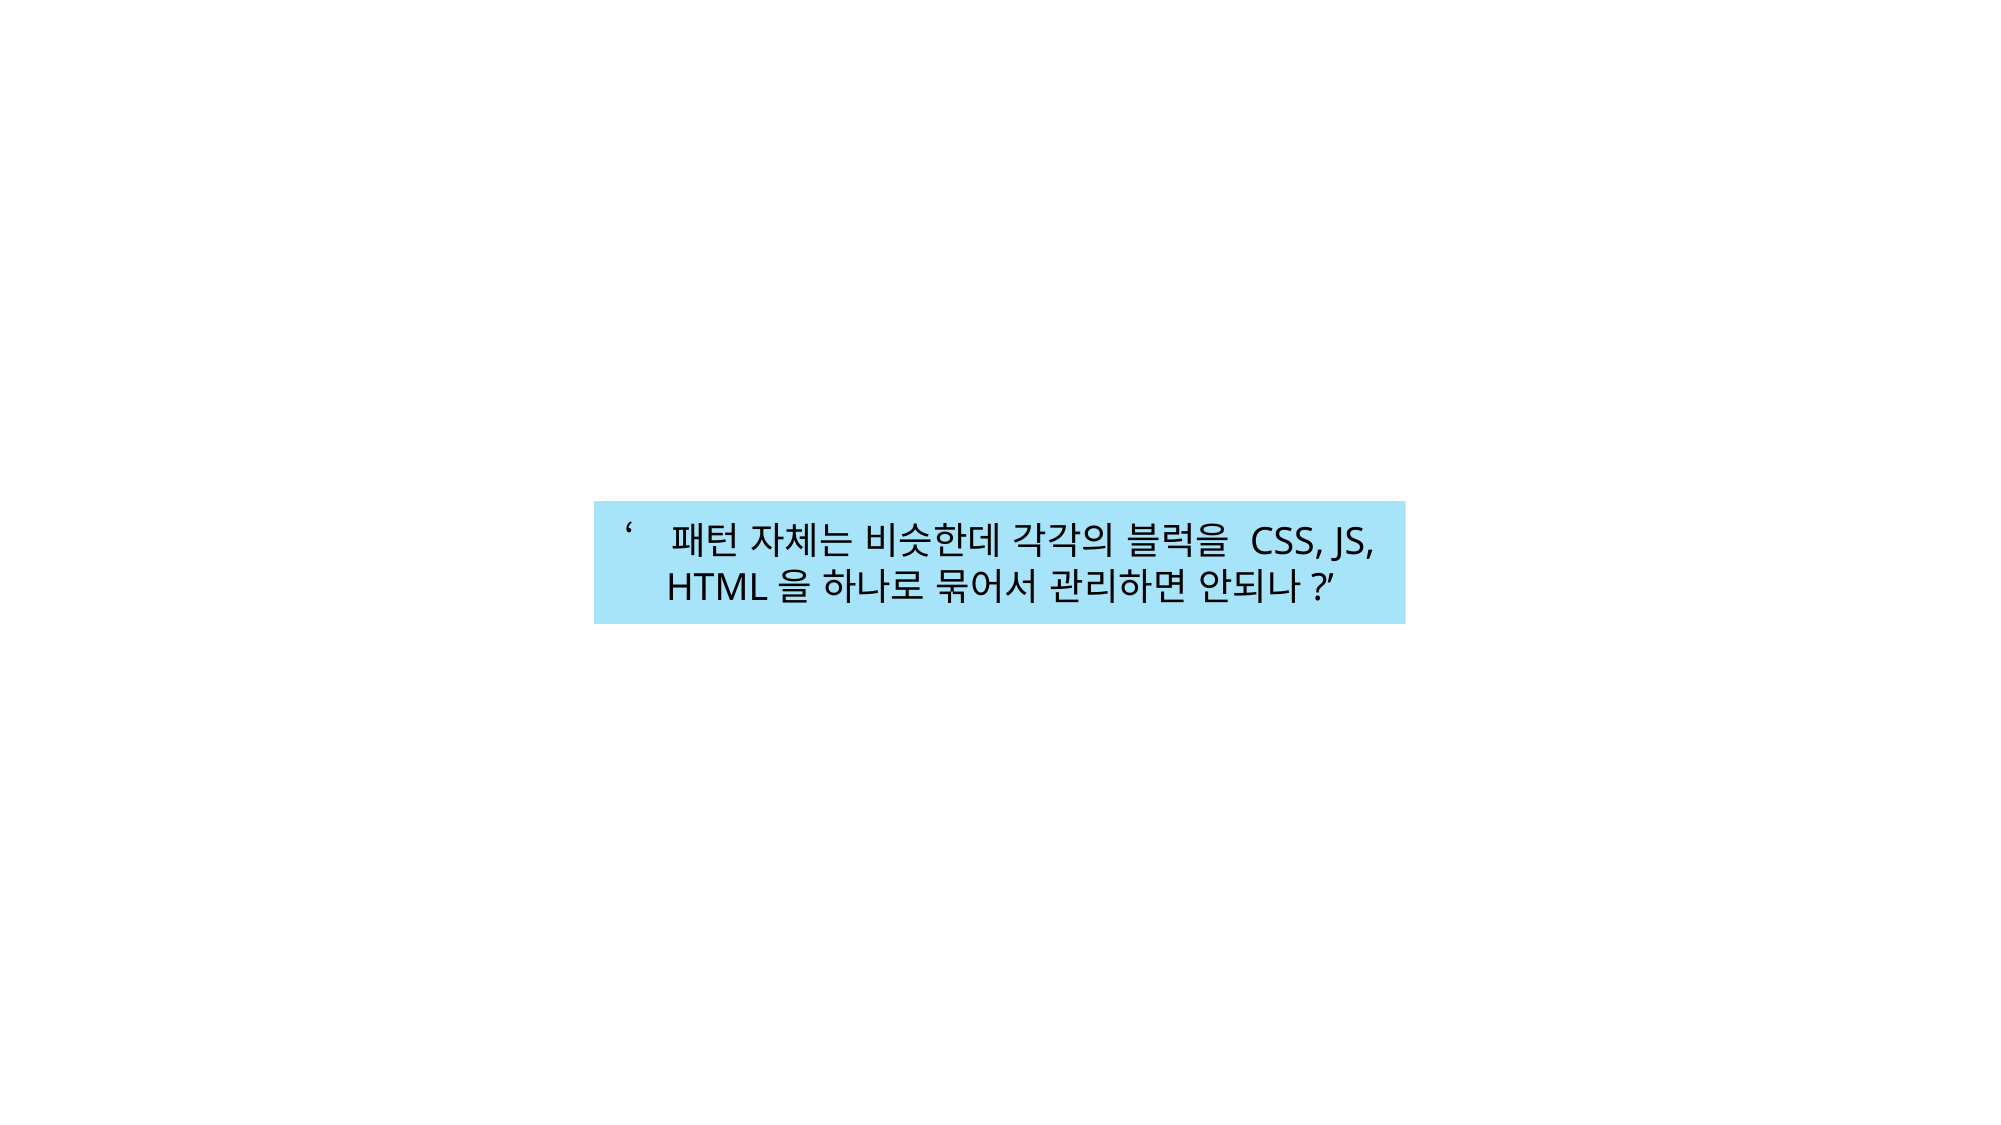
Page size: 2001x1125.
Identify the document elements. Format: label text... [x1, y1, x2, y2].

text_box ‘패턴 자체는 비슷한데 각각의 블럭을 CSS, JS, HTML을 하나로 묶어서 관리하면 안되나?’ [593, 500, 1407, 625]
